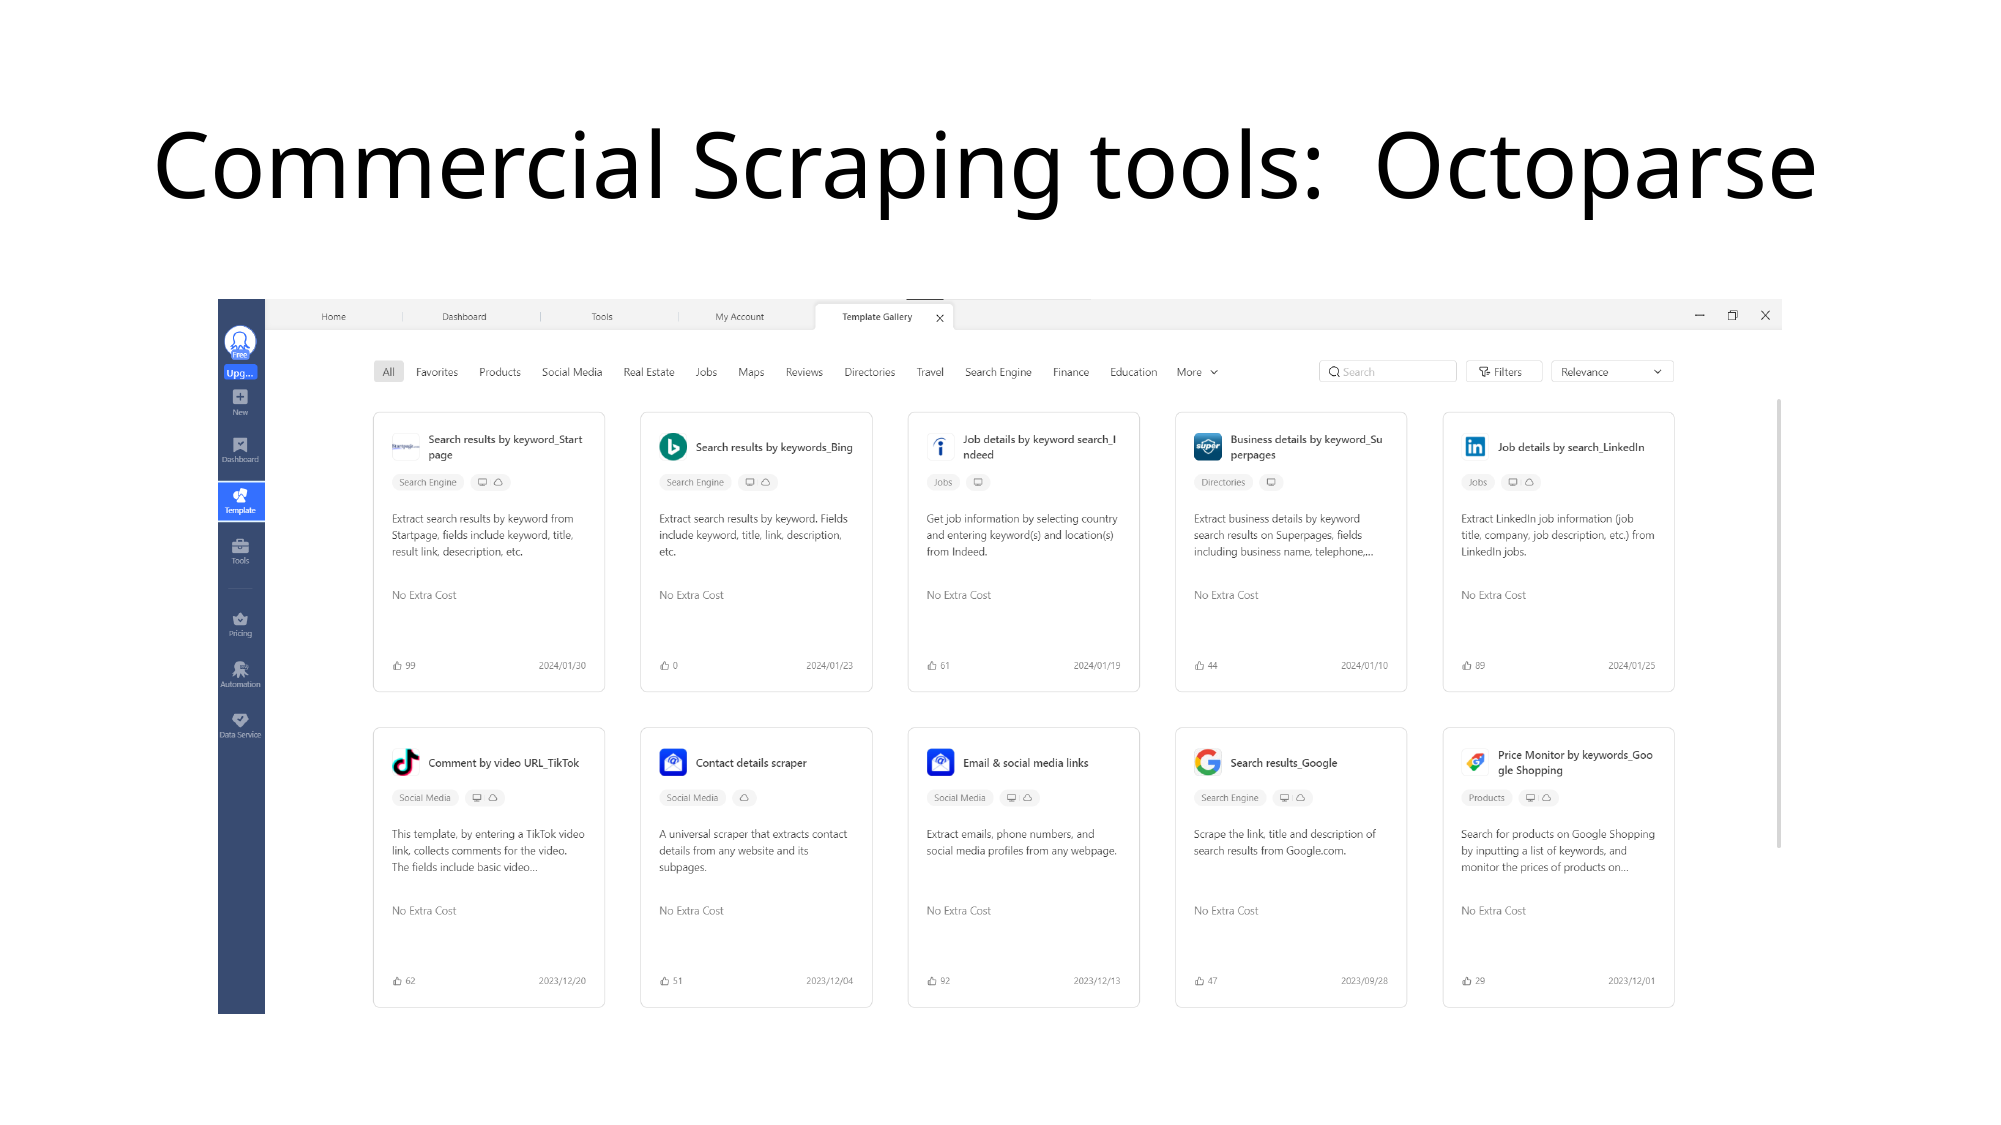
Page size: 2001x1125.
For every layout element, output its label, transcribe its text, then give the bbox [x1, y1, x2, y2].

title Commercial Scraping tools: Octoparse [137, 59, 1863, 278]
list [218, 299, 1782, 1014]
